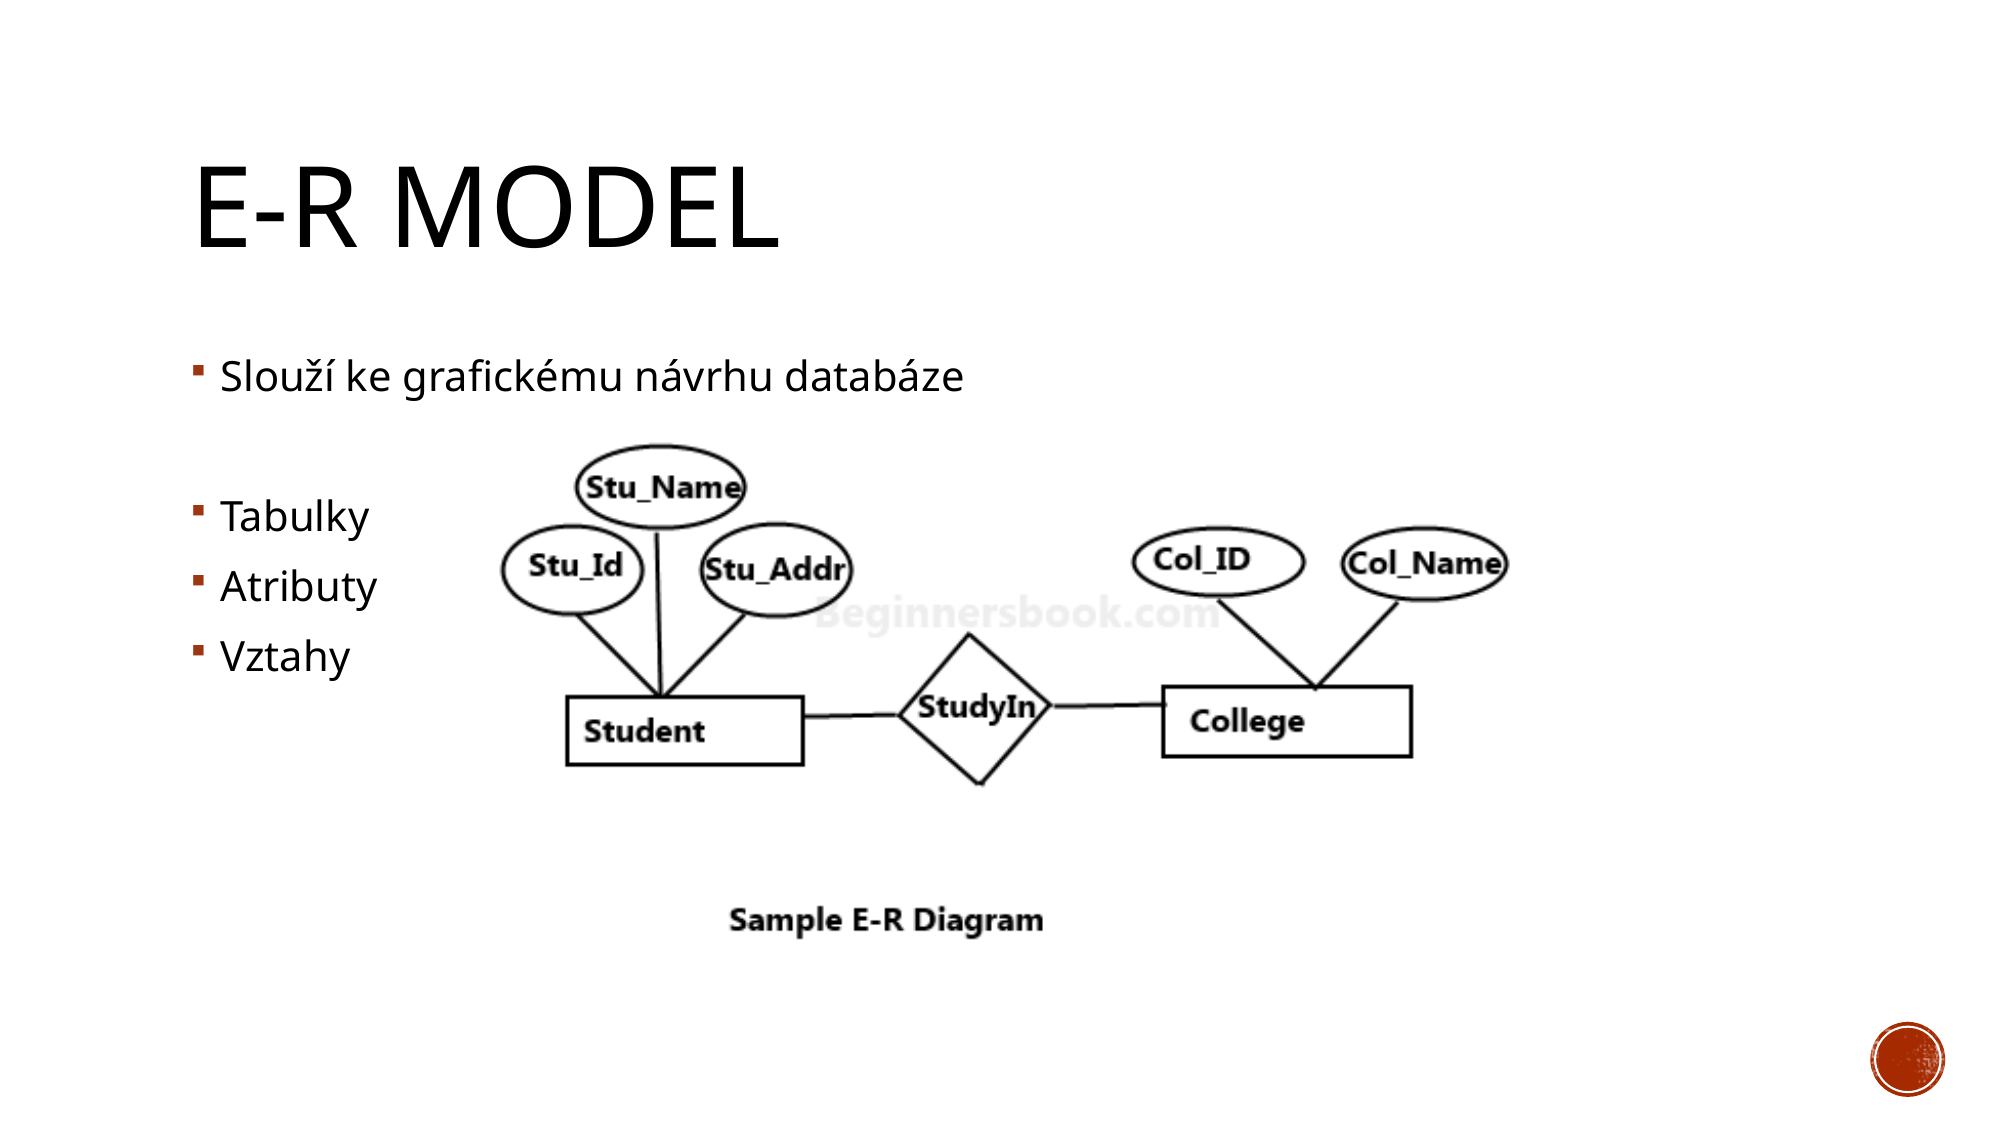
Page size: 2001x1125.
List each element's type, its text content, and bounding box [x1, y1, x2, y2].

list Slouží ke grafickému návrhu databáze Tabulky Atributy Vztahy [175, 348, 1826, 1013]
picture [488, 431, 1512, 1046]
title E-r model [175, 79, 1826, 344]
